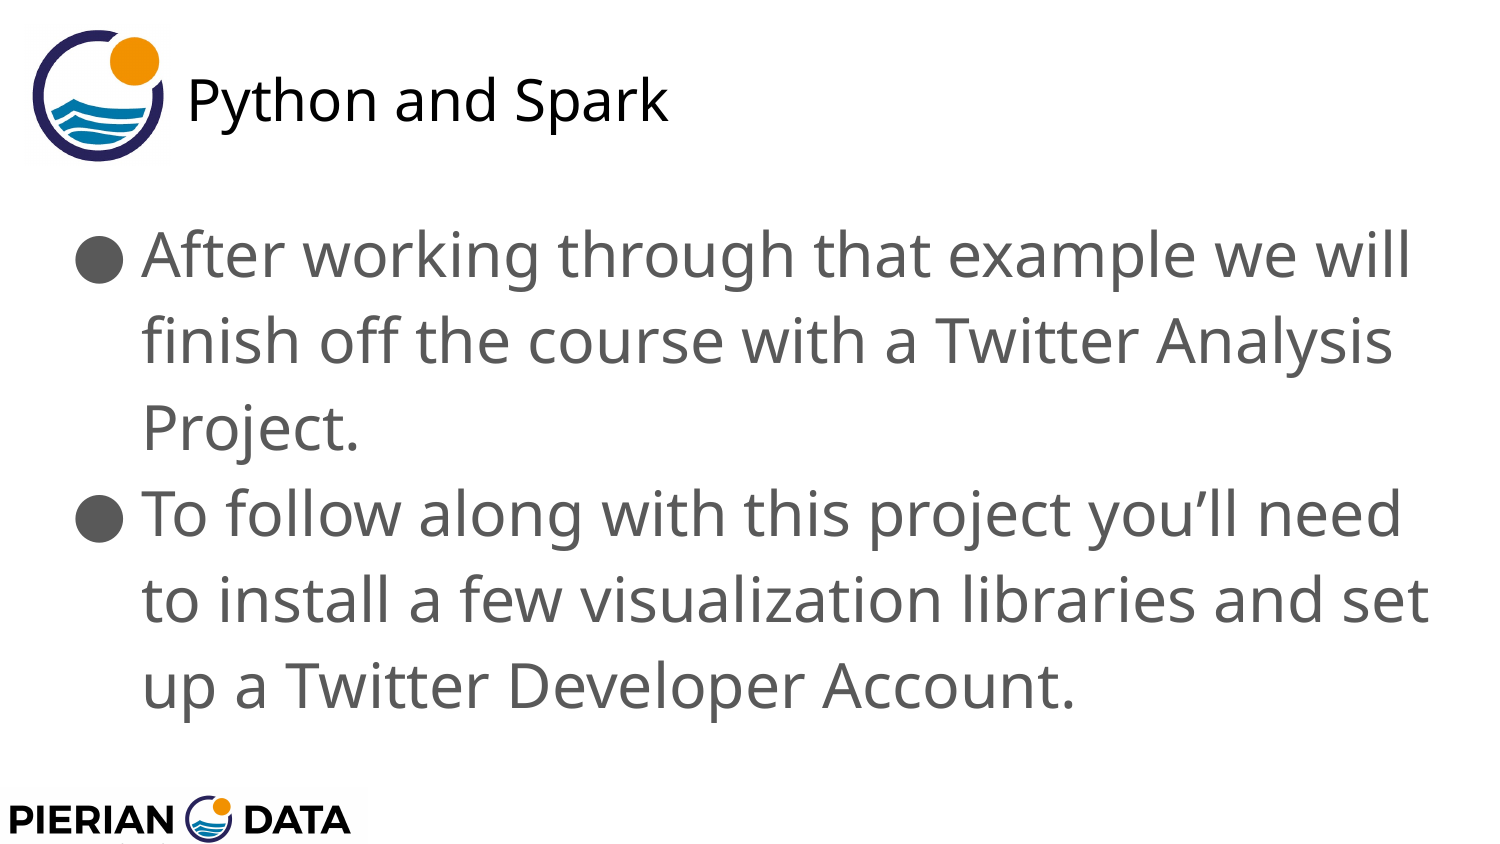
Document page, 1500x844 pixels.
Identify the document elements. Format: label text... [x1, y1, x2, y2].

picture [0, 787, 368, 844]
list After working through that example we will finish off the course with a Twitter Analysis Project. To follow along with this project you’ll need to install a few visualization libraries and set up a Twitter Developer Account. [51, 189, 1449, 750]
picture [24, 24, 172, 167]
title Python and Spark [176, 48, 1449, 143]
